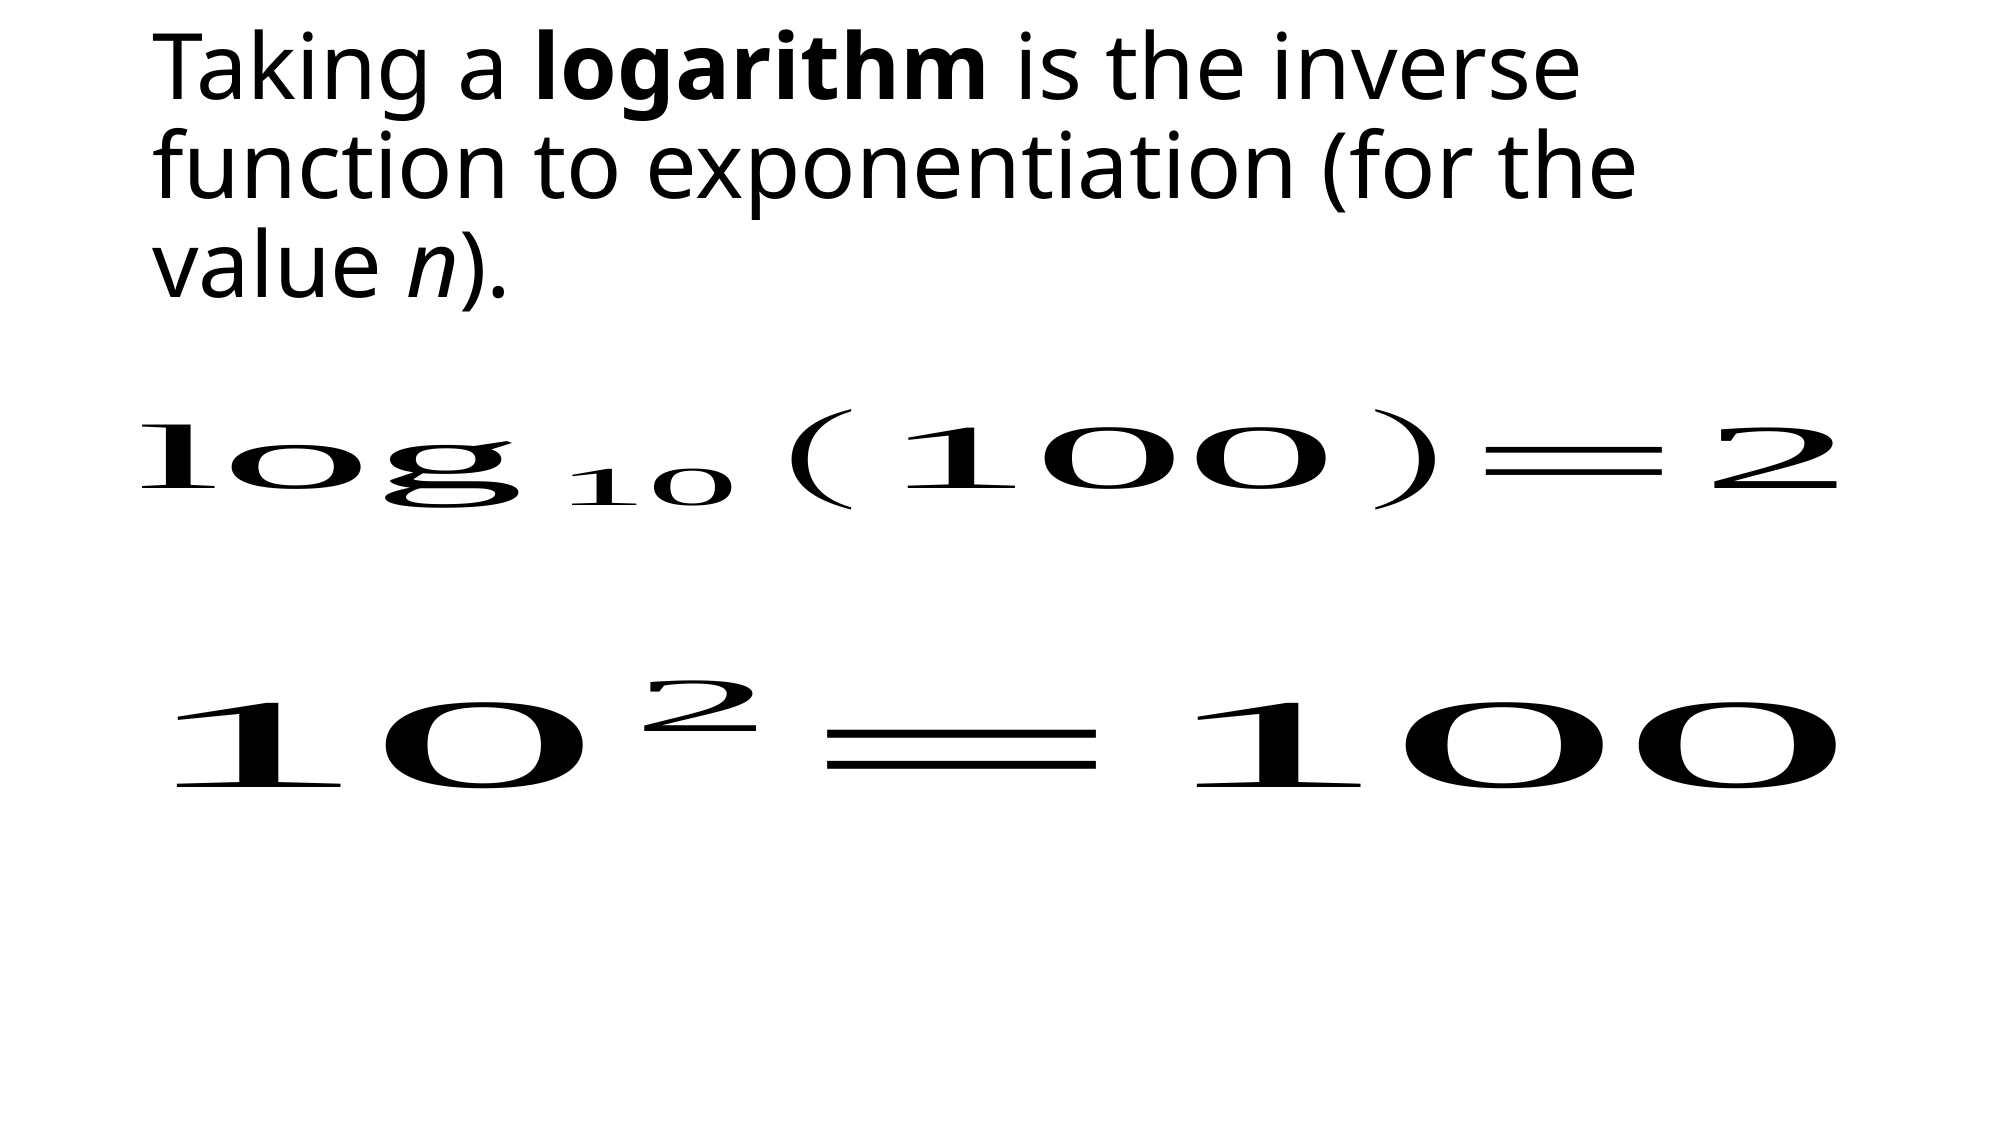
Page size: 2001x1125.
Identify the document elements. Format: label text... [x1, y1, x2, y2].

title Taking a logarithm is the inverse function to exponentiation (for the value n). [137, 59, 1863, 278]
